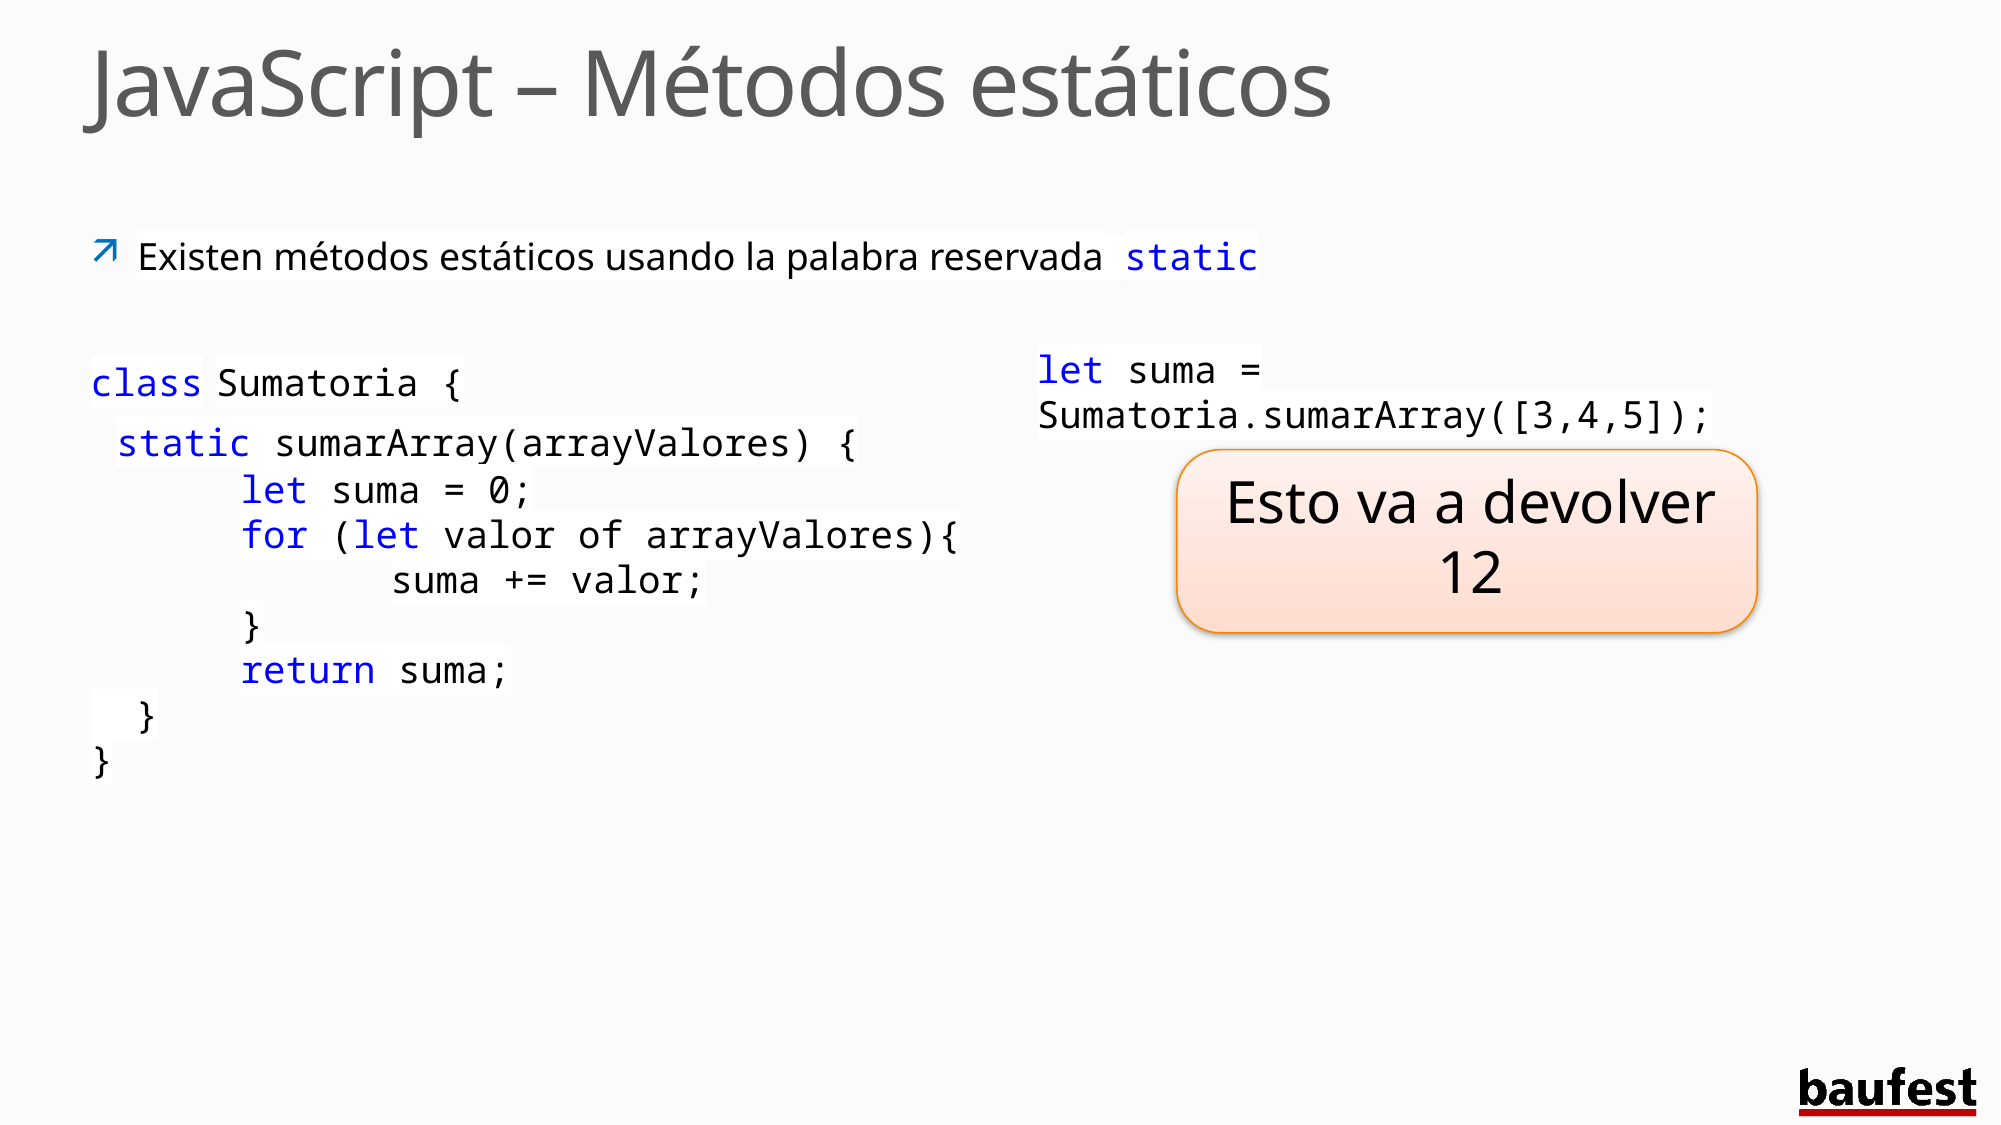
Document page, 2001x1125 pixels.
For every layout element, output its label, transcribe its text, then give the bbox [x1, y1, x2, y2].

text_box Existen métodos estáticos usando la palabra reservada static [90, 232, 1905, 346]
text_box let suma = Sumatoria.sumarArray([3,4,5]); [1036, 346, 1942, 467]
text_box class Sumatoria { static sumarArray(arrayValores) { let suma = 0; for (let valor of arrayValores){ suma += valor; } return suma; } } [90, 346, 1085, 782]
title JavaScript – Métodos estáticos [90, 37, 1920, 138]
text_box Existen métodos estáticos usando la palabra reservada static [90, 467, 1905, 843]
text_box Esto va a devolver 12 [1176, 467, 1759, 634]
picture [1799, 1066, 1977, 1117]
